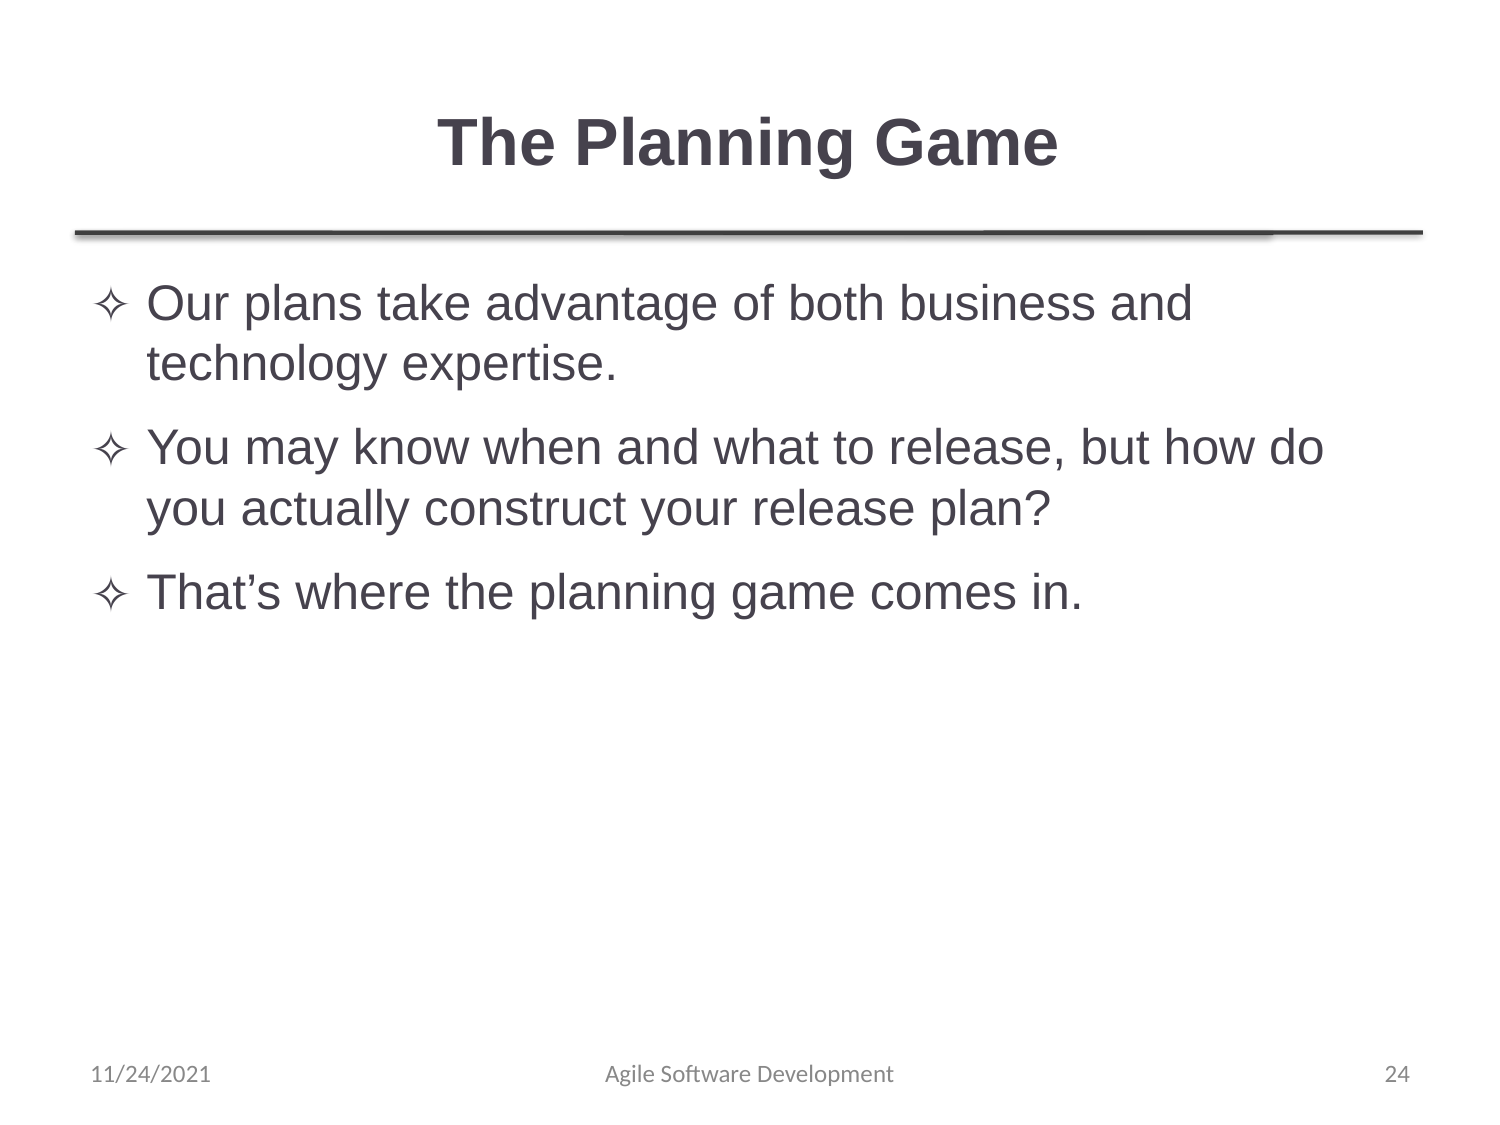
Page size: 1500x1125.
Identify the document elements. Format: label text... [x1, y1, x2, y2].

list Our plans take advantage of both business and technology expertise. You may know when and what to release, but how do you actually construct your release plan? That’s where the planning game comes in. [75, 262, 1425, 1005]
footer Agile Software Development [512, 1042, 988, 1103]
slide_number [75, 1042, 425, 1103]
slide_number ‹#› [1074, 1042, 1425, 1103]
title The Planning Game [75, 45, 1423, 233]
